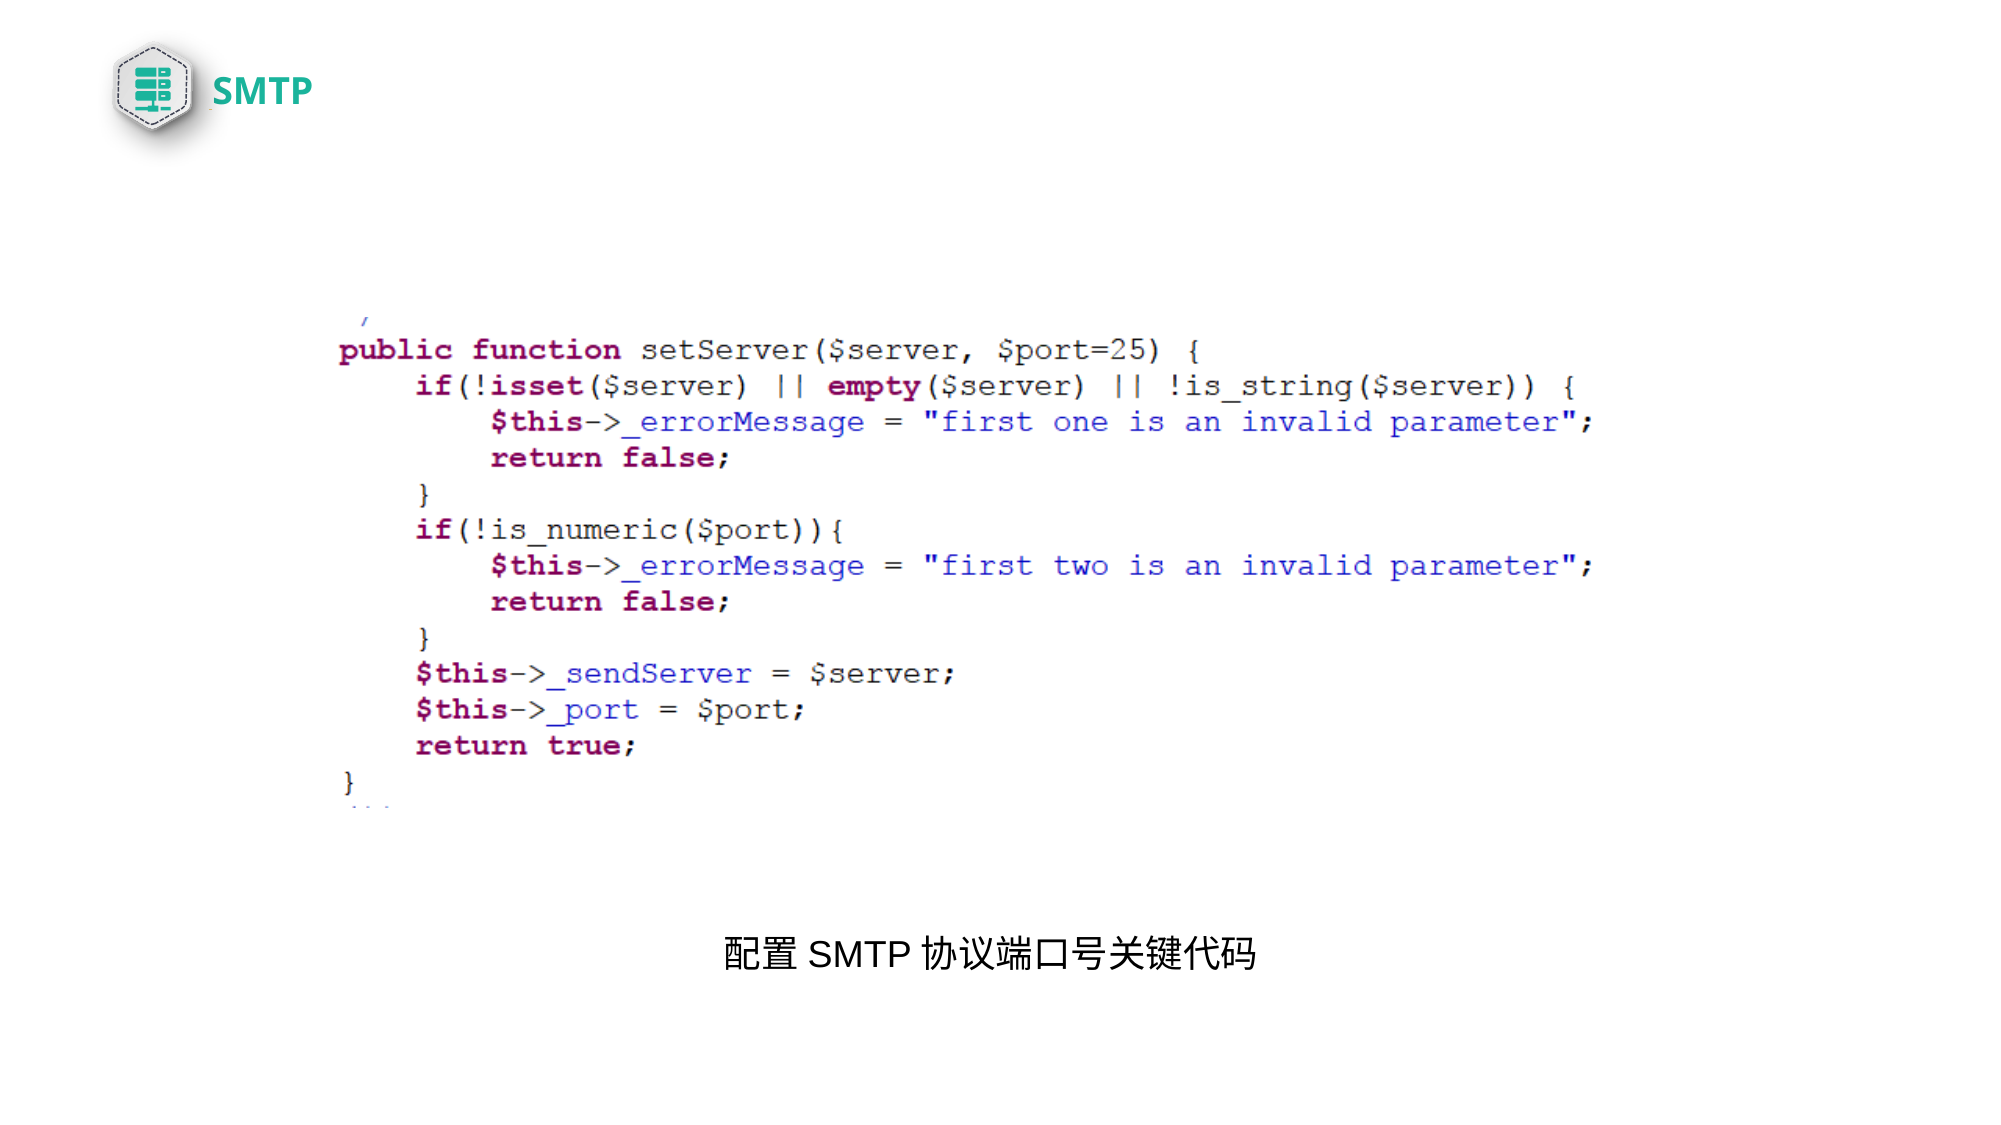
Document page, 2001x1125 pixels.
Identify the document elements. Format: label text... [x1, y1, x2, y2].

picture [287, 317, 1713, 808]
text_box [108, 46, 213, 126]
text_box SMTP [213, 61, 509, 118]
text_box 配置SMTP协议端口号关键代码 [708, 923, 1330, 983]
